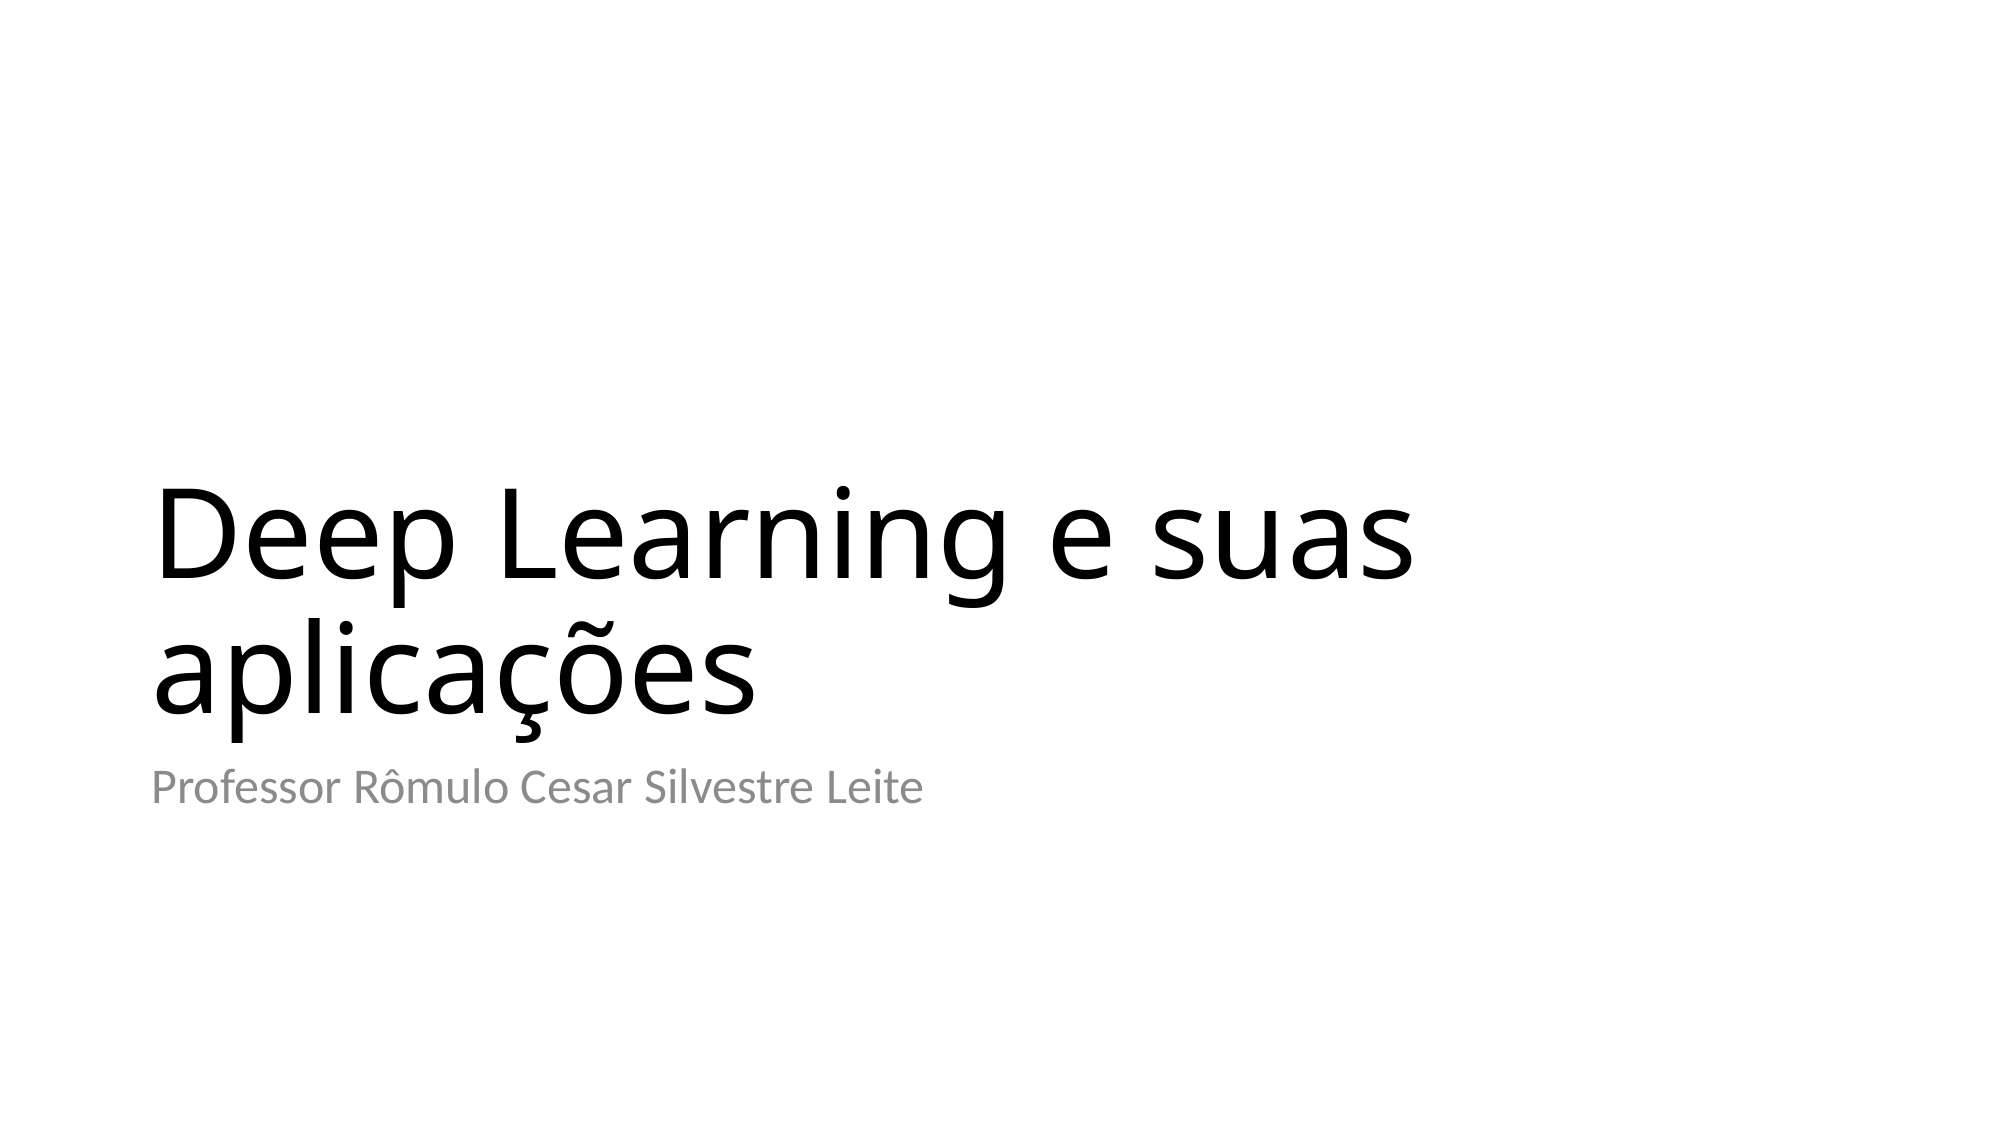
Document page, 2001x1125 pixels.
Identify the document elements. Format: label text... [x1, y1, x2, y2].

list Professor Rômulo Cesar Silvestre Leite [136, 752, 1862, 999]
title Deep Learning e suas aplicações [136, 280, 1862, 749]
